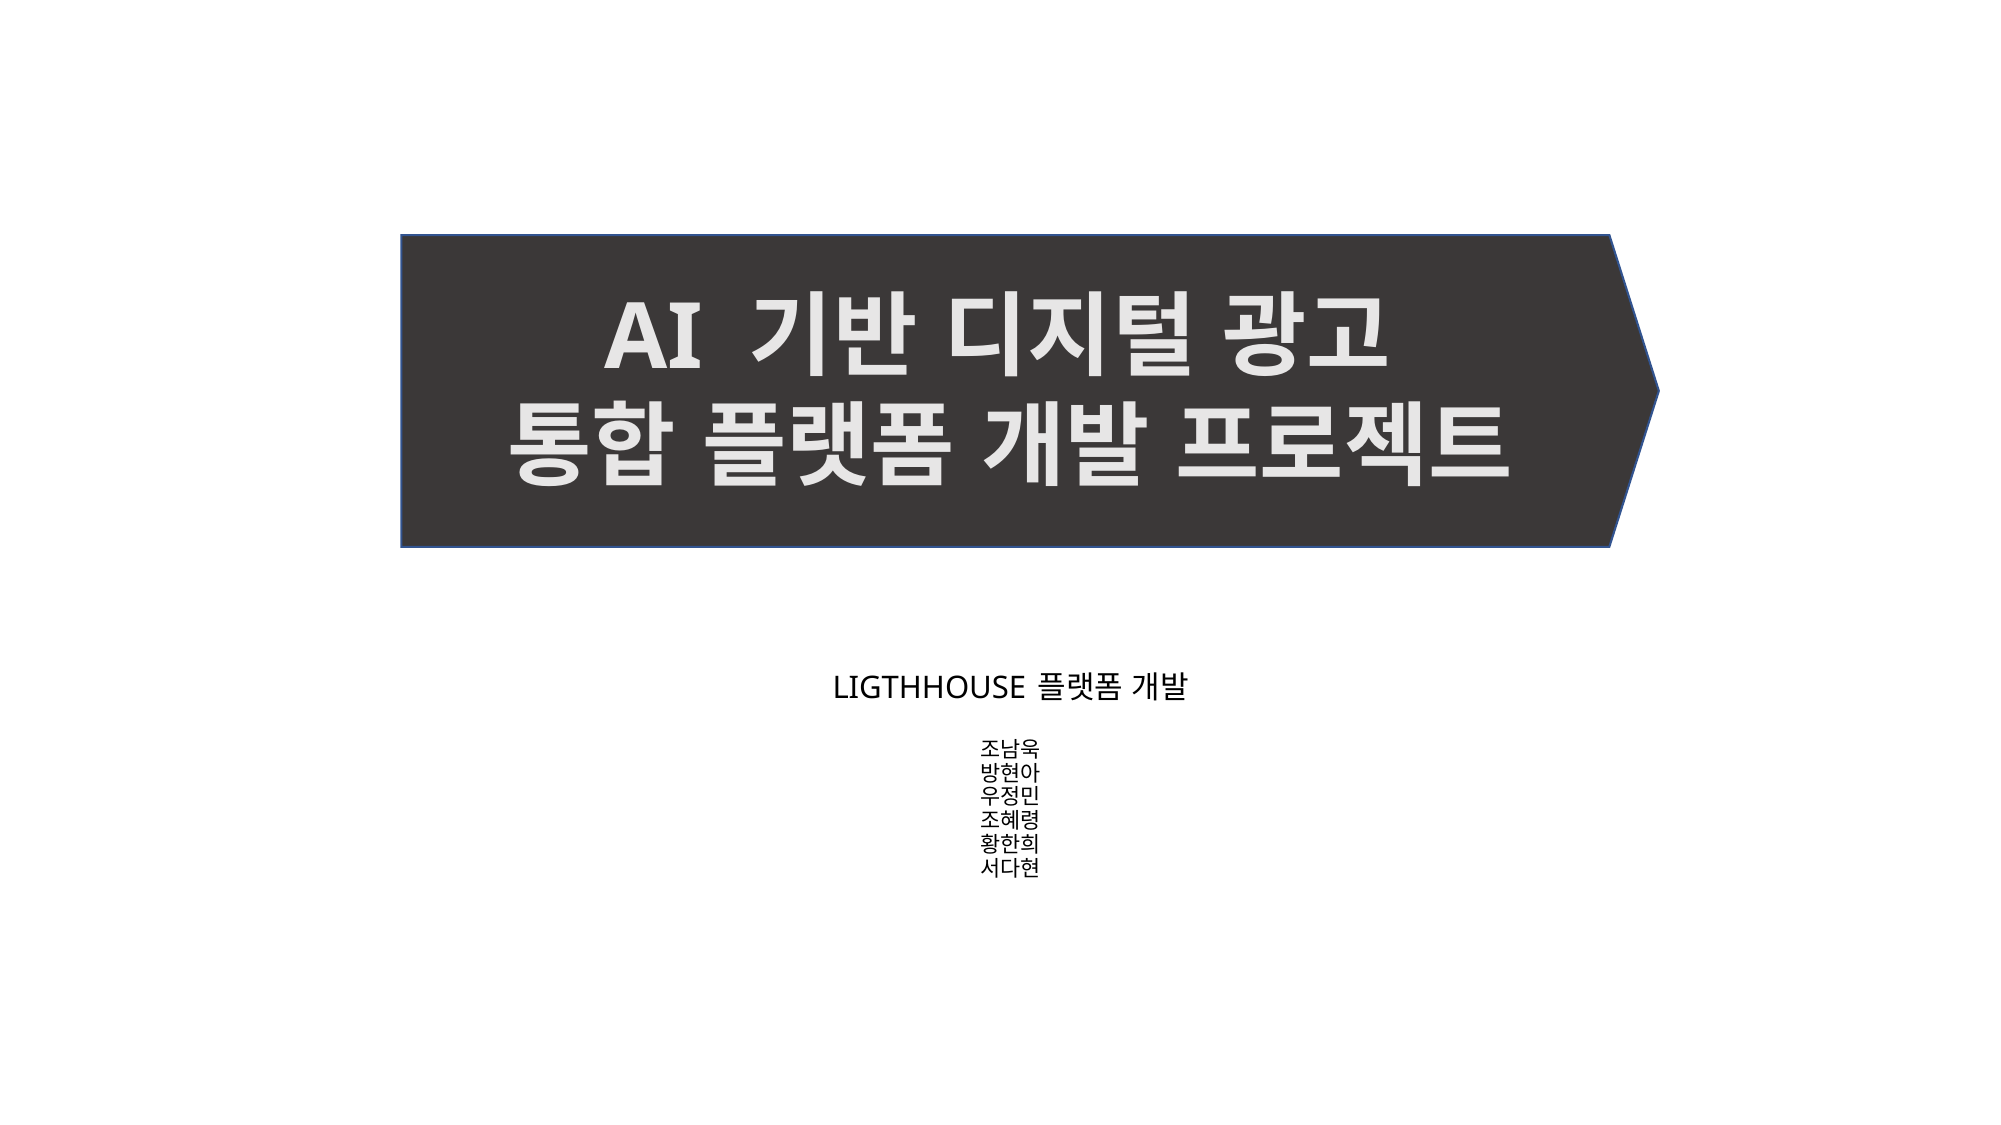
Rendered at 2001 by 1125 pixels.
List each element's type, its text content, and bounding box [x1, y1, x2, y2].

title LIGTHHOUSE 플랫폼 개발 조남욱 방현아 우정민 조혜령 황한희 서다현 [330, 567, 1692, 961]
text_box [341, 235, 1681, 547]
